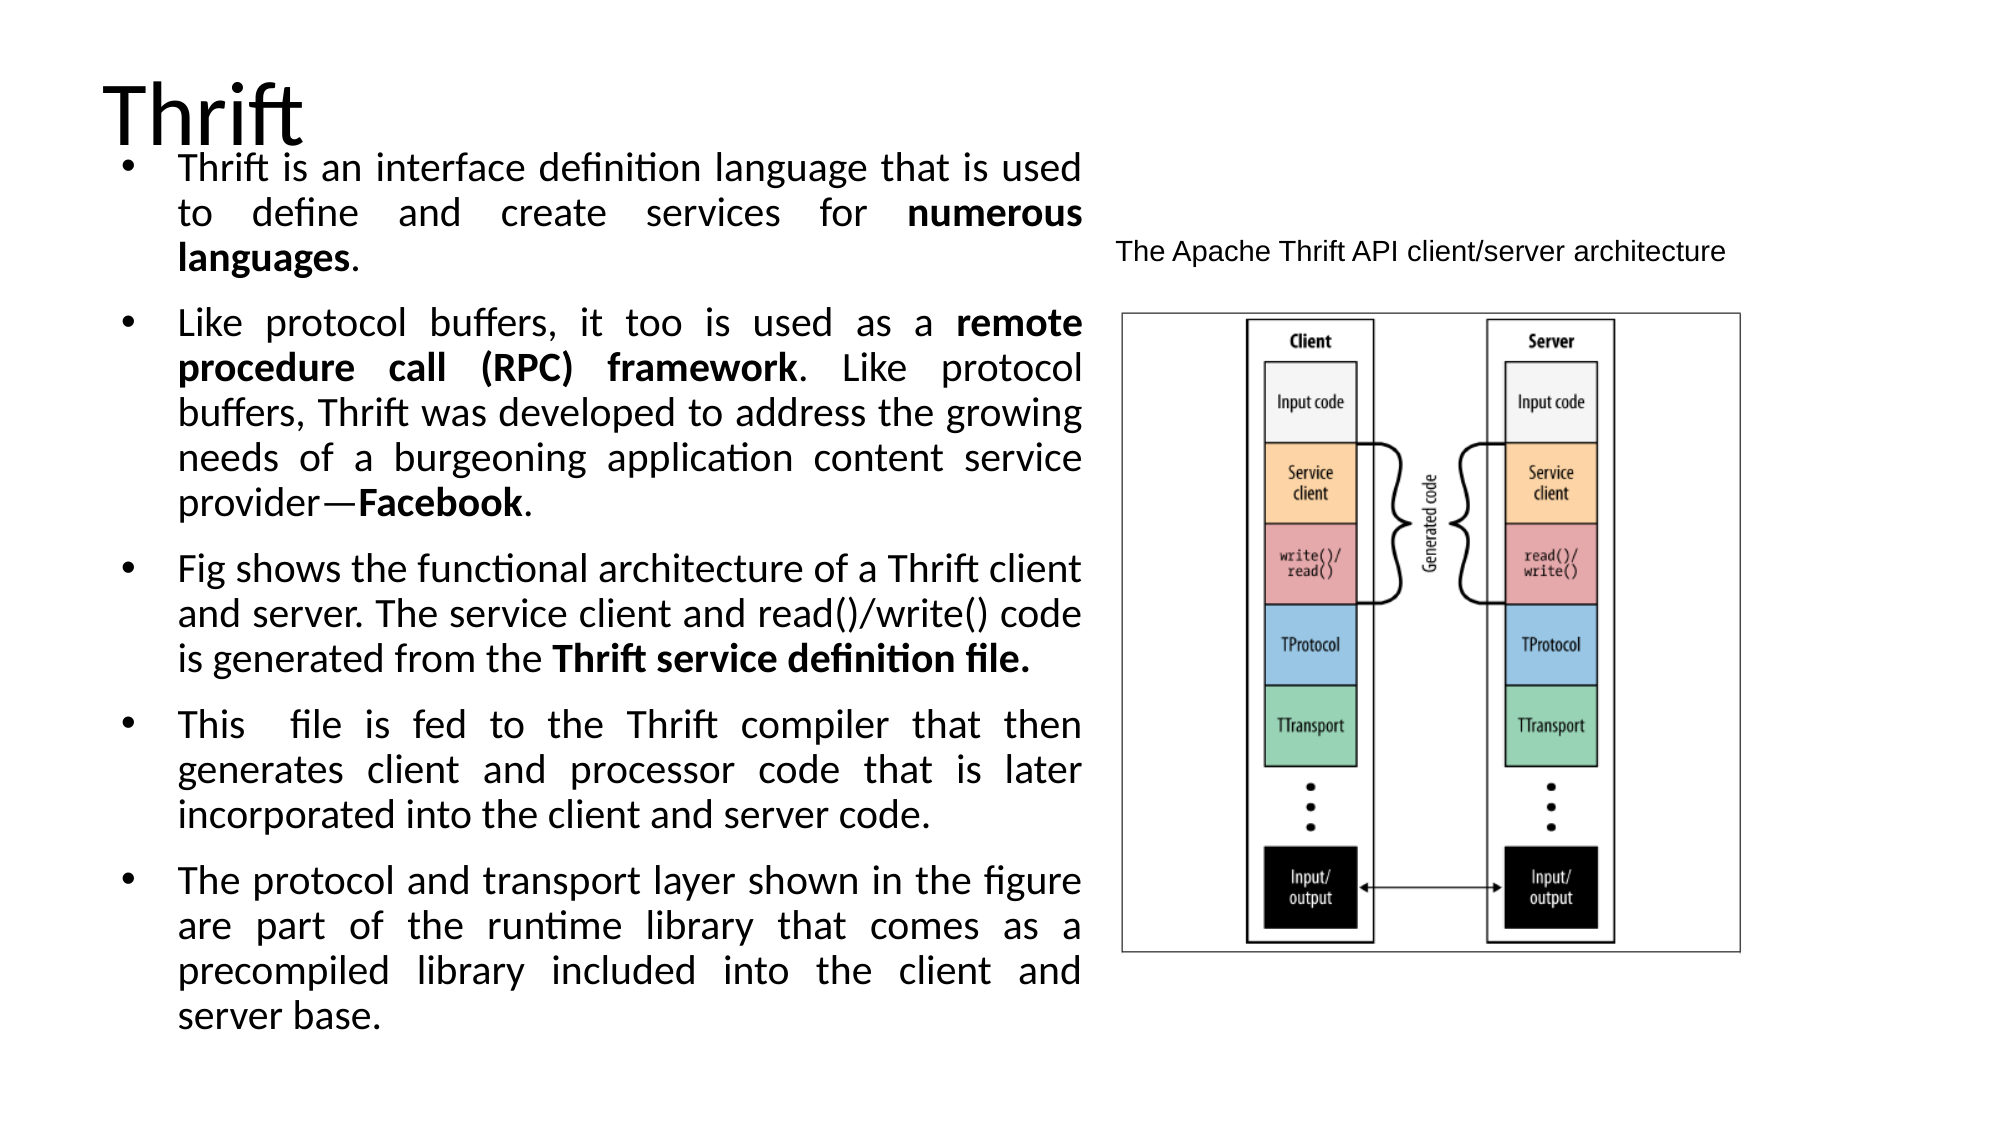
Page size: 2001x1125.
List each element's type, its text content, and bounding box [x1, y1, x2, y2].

list Thrift is an interface definition language that is used to define and create services for numerous languages. Like protocol buffers, it too is used as a remote procedure call (RPC) framework. Like protocol buffers, Thrift was developed to address the growing needs of a burgeoning application content service provider—Facebook. Fig shows the functional architecture of a Thrift client and server. The service client and read()/write() code is generated from the Thrift service definition file. This file is fed to the Thrift compiler that then generates client and processor code that is later incorporated into the client and server code. The protocol and transport layer shown in the figure are part of the runtime library that comes as a precompiled library included into the client and server base. [87, 137, 1098, 774]
picture [1113, 299, 1746, 961]
title Thrift [87, 7, 1813, 225]
text_box The Apache Thrift API client/server architecture [1100, 224, 1743, 275]
